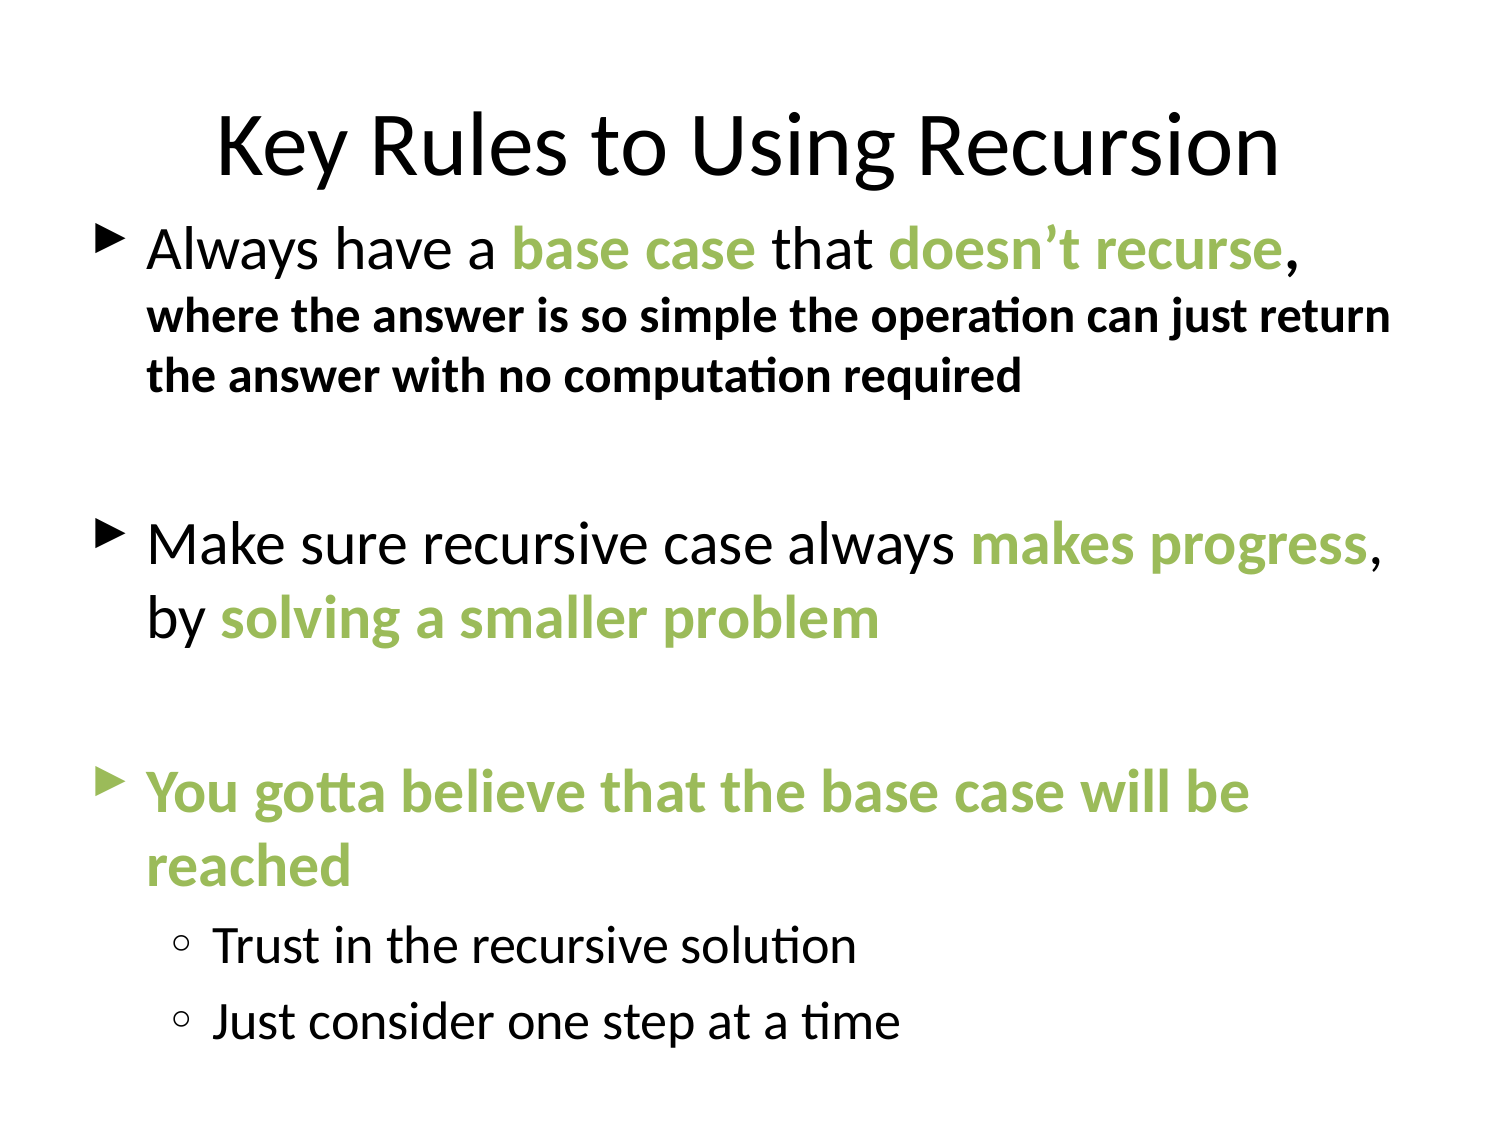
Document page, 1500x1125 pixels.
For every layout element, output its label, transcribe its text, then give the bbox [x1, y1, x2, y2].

list Always have a base case that doesn’t recurse, where the answer is so simple the operation can just return the answer with no computation required Make sure recursive case always makes progress, by solving a smaller problem You gotta believe that the base case will be reached Trust in the recursive solution Just consider one step at a time [75, 200, 1425, 1063]
title Key Rules to Using Recursion [75, 45, 1425, 200]
